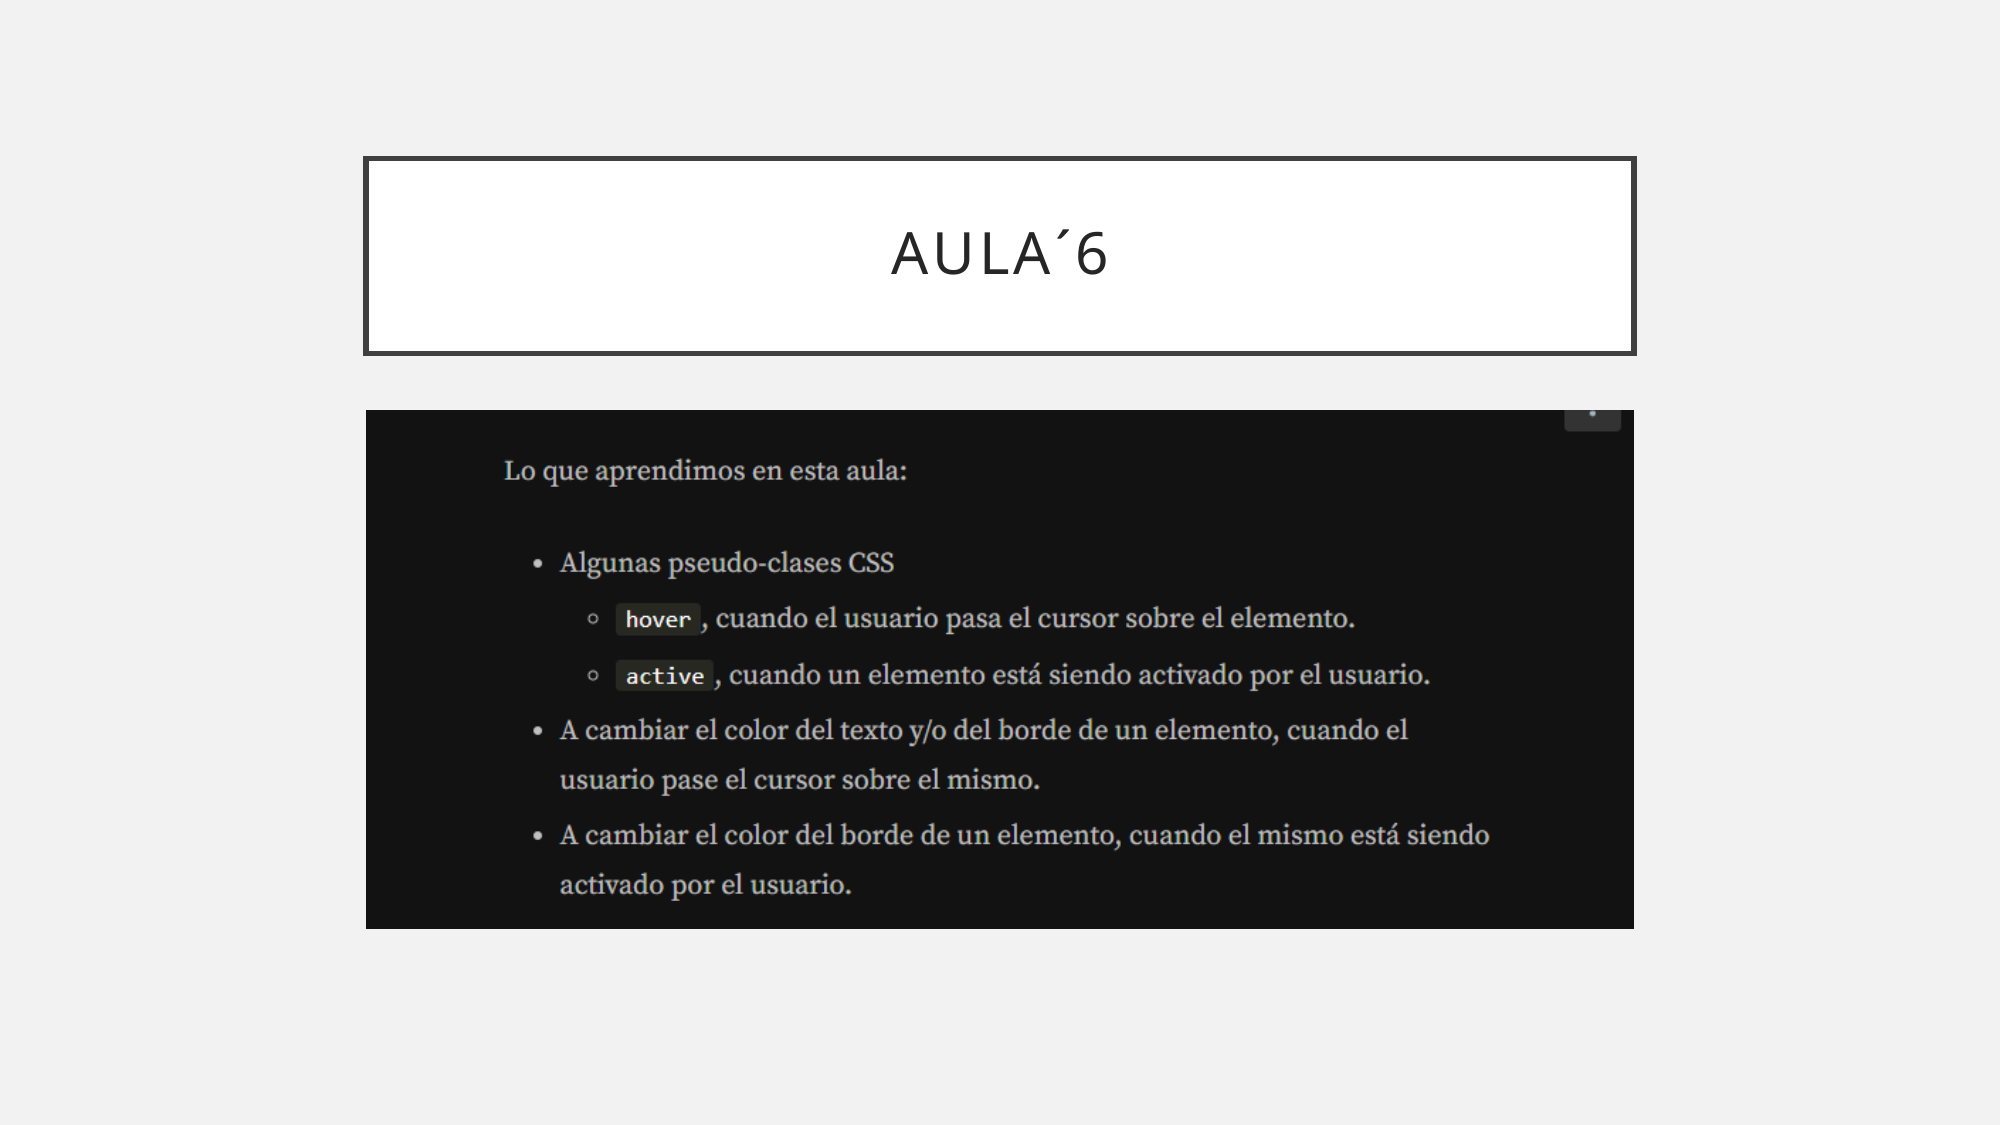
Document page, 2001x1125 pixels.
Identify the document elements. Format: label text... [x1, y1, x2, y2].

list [365, 410, 1634, 929]
title Aula´6 [363, 156, 1637, 356]
